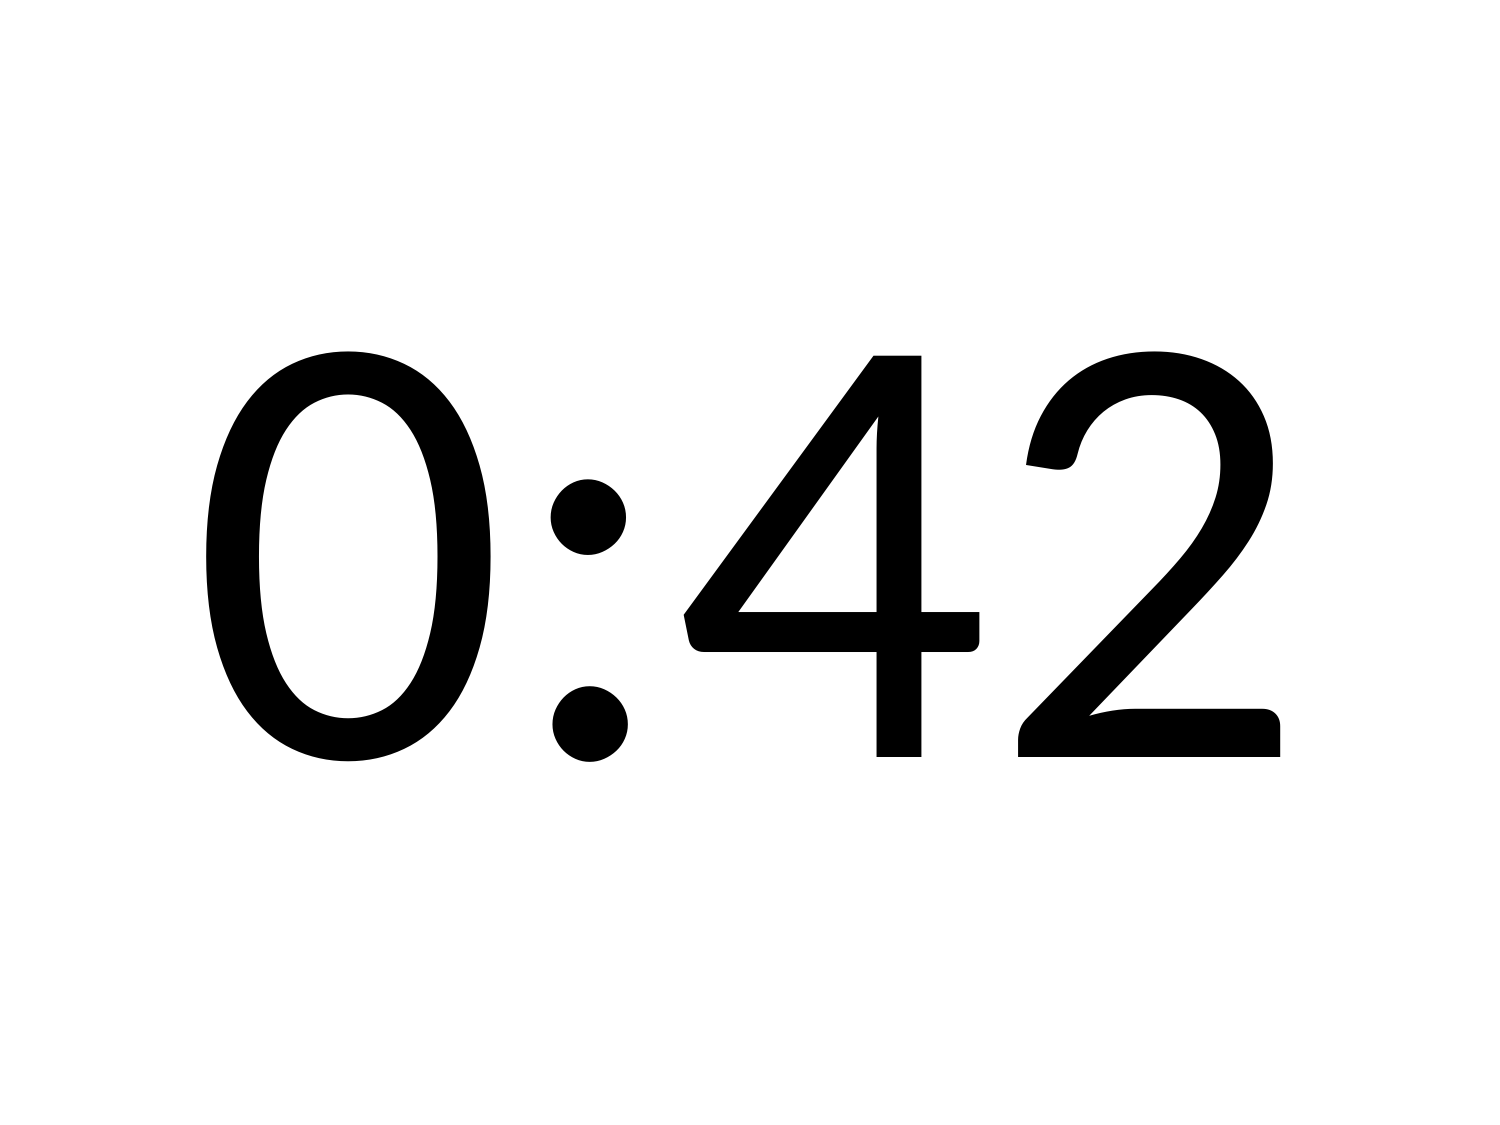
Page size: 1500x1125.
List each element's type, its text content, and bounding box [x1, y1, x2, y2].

text_box 0:42 [112, 125, 1388, 941]
